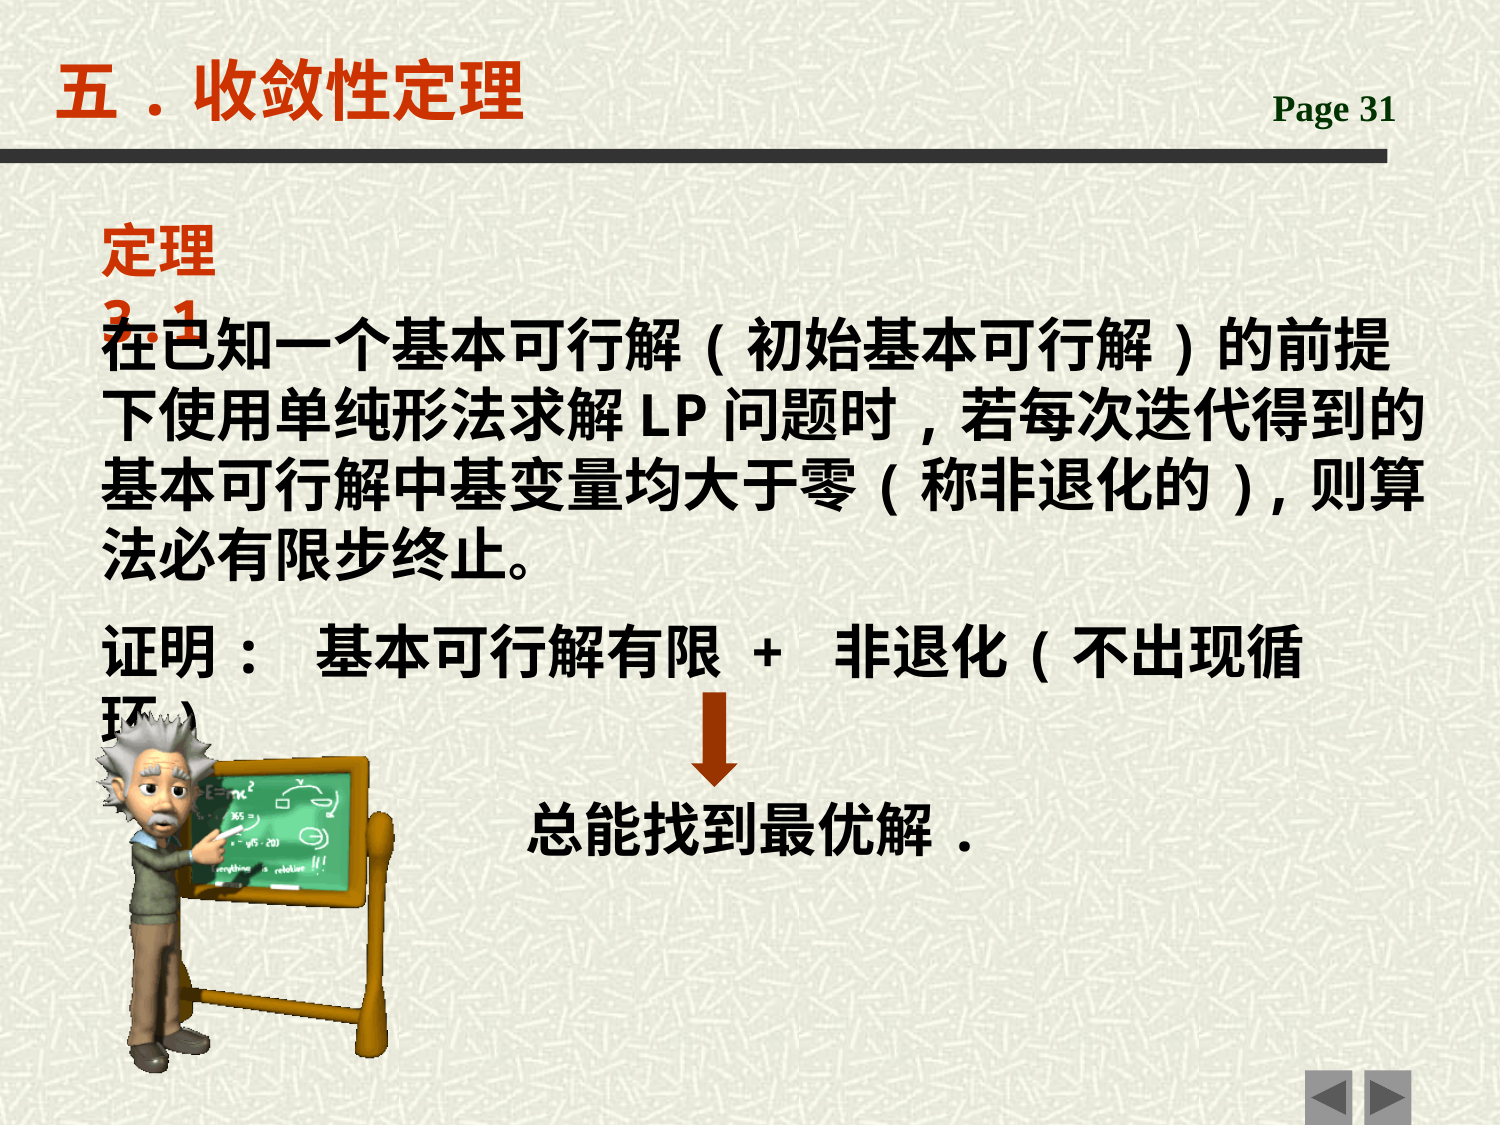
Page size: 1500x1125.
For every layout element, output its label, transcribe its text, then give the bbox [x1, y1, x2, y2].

text_box [1364, 1070, 1412, 1125]
text_box 总能找到最优解. [513, 786, 987, 869]
text_box [690, 692, 738, 786]
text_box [88, 207, 1448, 595]
text_box 五.收敛性定理 [41, 42, 1270, 135]
picture [0, 0, 1500, 1125]
text_box 证明: 基本可行解有限 + 非退化(不出现循环) [88, 609, 1337, 762]
text_box [1305, 1070, 1353, 1125]
